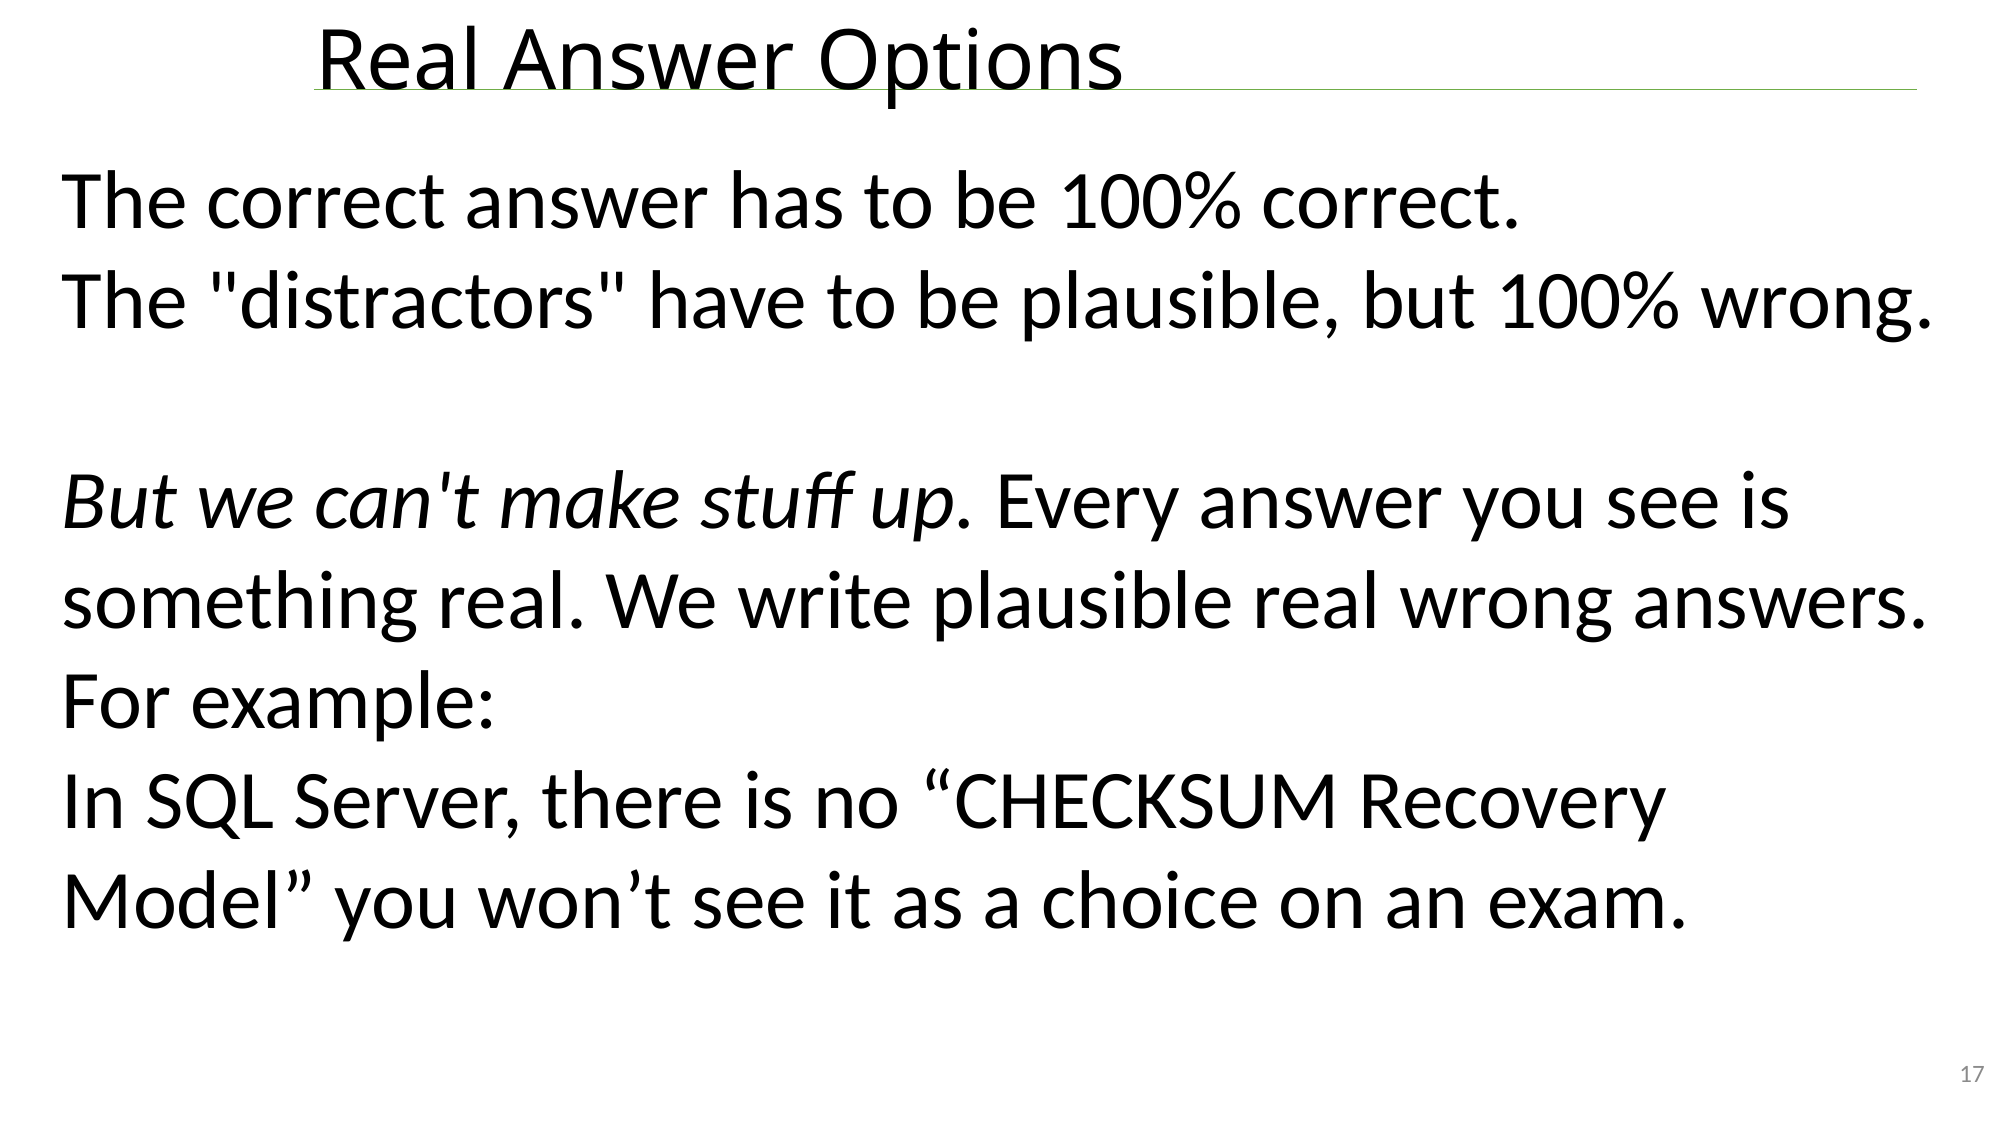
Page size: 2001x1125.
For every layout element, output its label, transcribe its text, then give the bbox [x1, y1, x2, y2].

text_box The correct answer has to be 100% correct. The "distractors" have to be plausible, but 100% wrong. But we can't make stuff up. Every answer you see is something real. We write plausible real wrong answers. For example: In SQL Server, there is no “CHECKSUM Recovery Model” you won’t see it as a choice on an exam. [46, 137, 1955, 1063]
title Real Answer Options [300, 0, 1917, 125]
slide_number 17 [1533, 1042, 2000, 1103]
